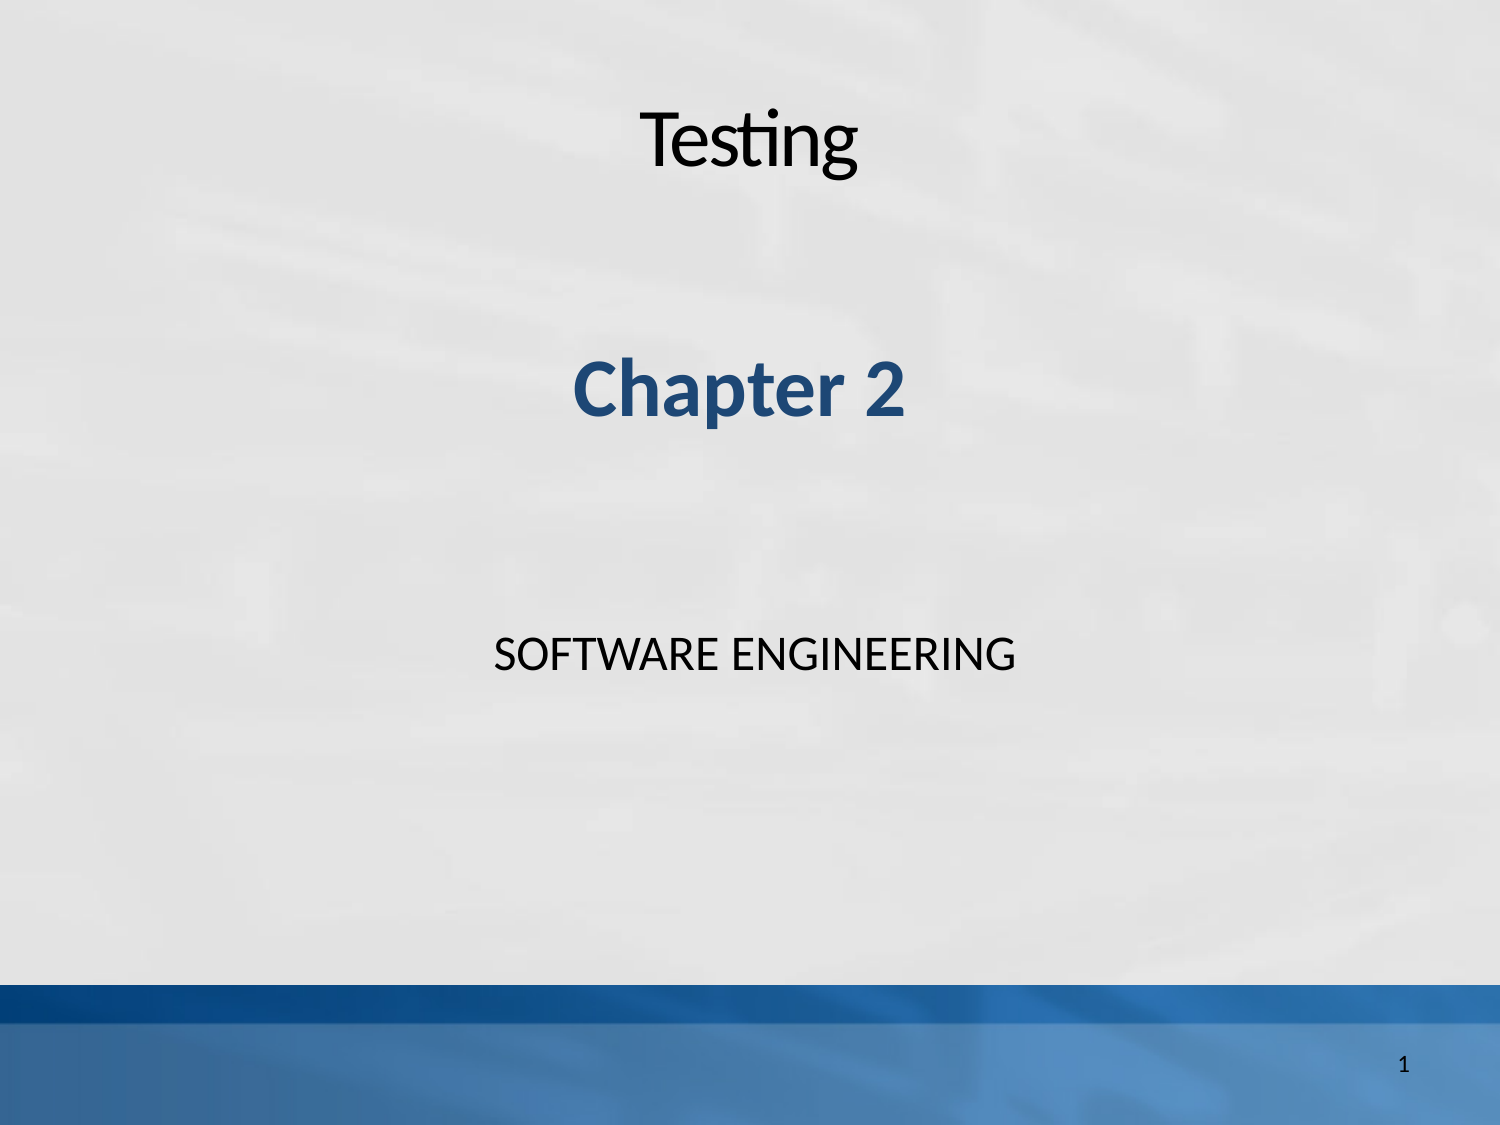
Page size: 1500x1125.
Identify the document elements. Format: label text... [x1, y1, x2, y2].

text_box Chapter 2 [337, 337, 1144, 429]
picture [0, 0, 1500, 1125]
slide_number 1 [1237, 1025, 1425, 1100]
text_box SOFTWARE ENGINEERING [125, 624, 1386, 738]
text_box Testing [119, 87, 1380, 213]
